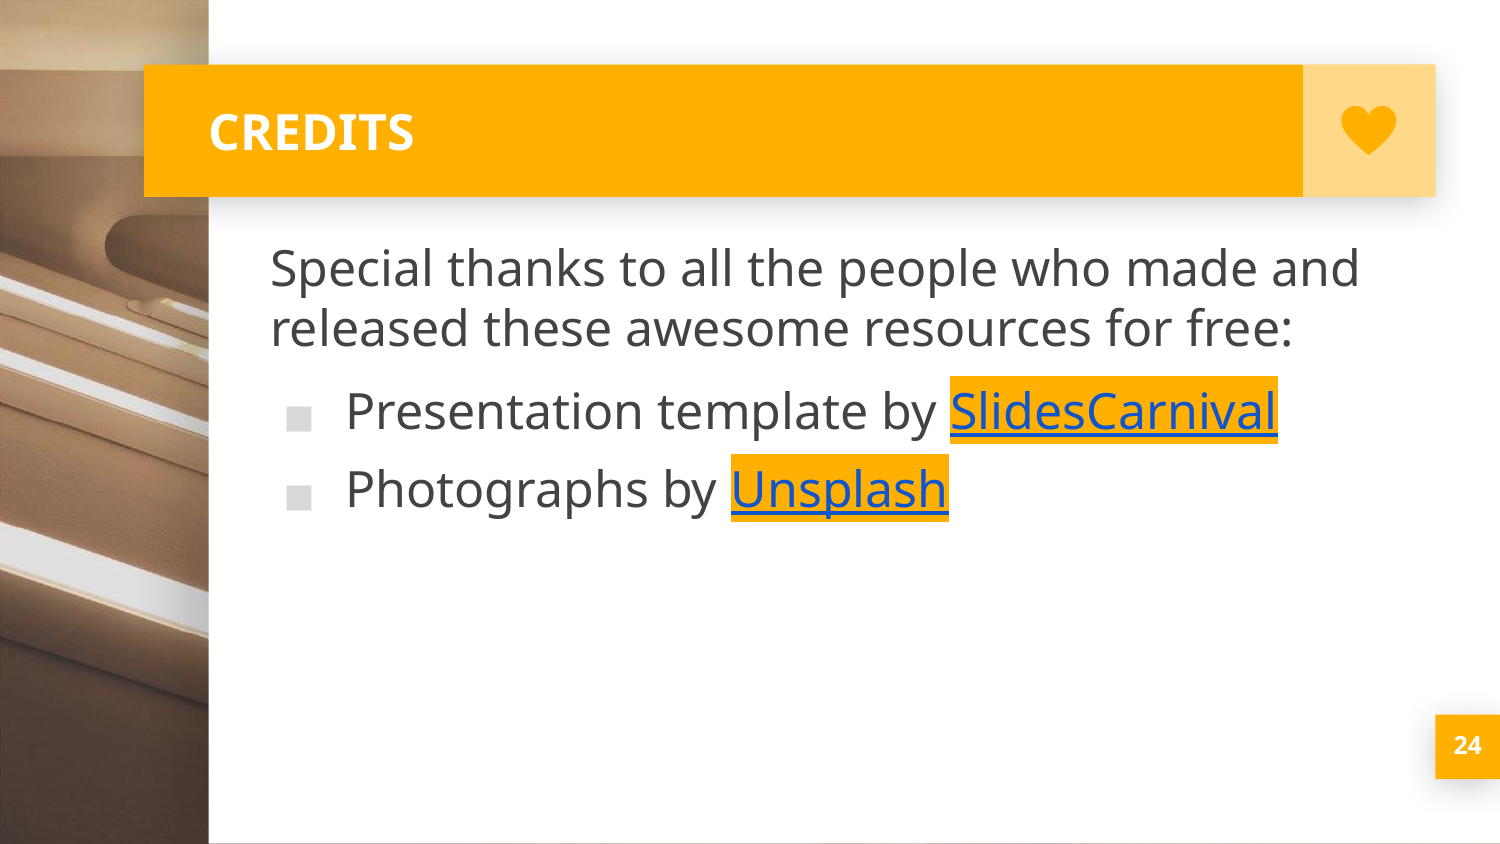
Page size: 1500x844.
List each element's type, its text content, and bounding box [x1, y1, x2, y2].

list Special thanks to all the people who made and released these awesome resources for free: Presentation template by SlidesCarnival Photographs by Unsplash [255, 221, 1418, 704]
text_box [1341, 106, 1397, 156]
picture [0, 0, 208, 844]
title CREDITS [193, 64, 1300, 197]
slide_number 24 [1435, 714, 1500, 780]
